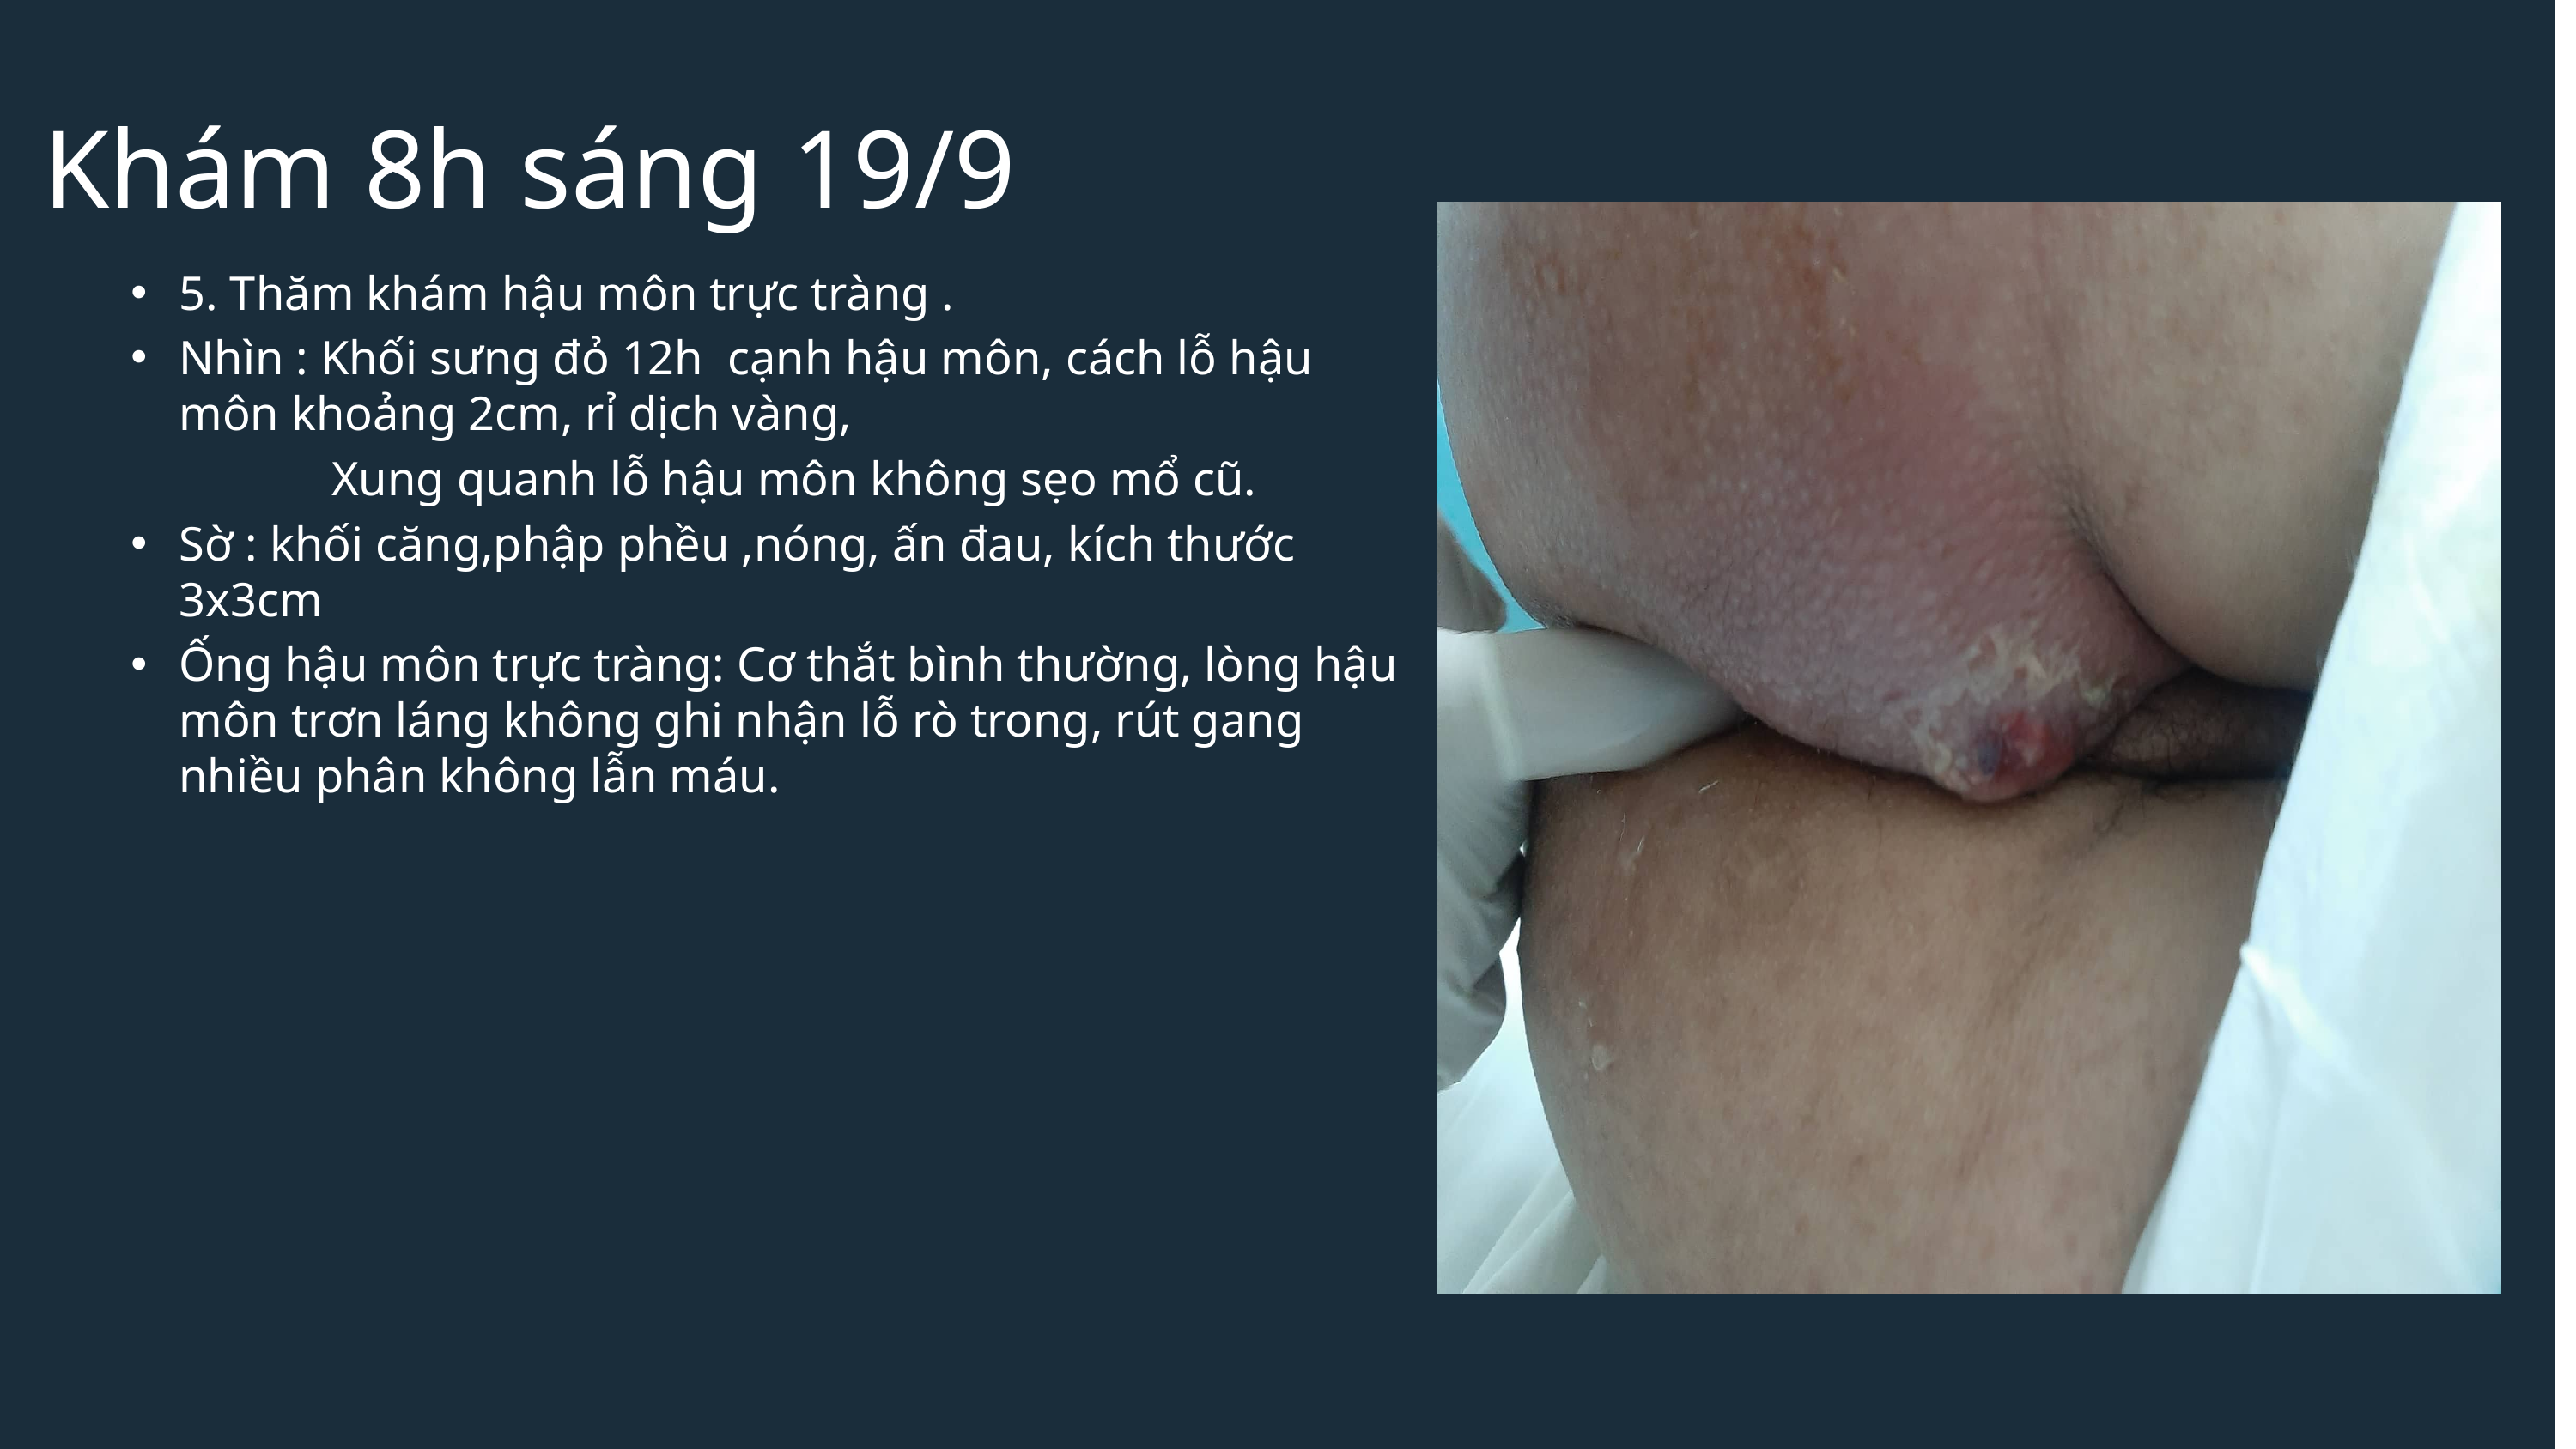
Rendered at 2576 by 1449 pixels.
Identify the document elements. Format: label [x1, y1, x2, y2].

text_box [0, 0, 2555, 1449]
picture [1437, 202, 2501, 1294]
